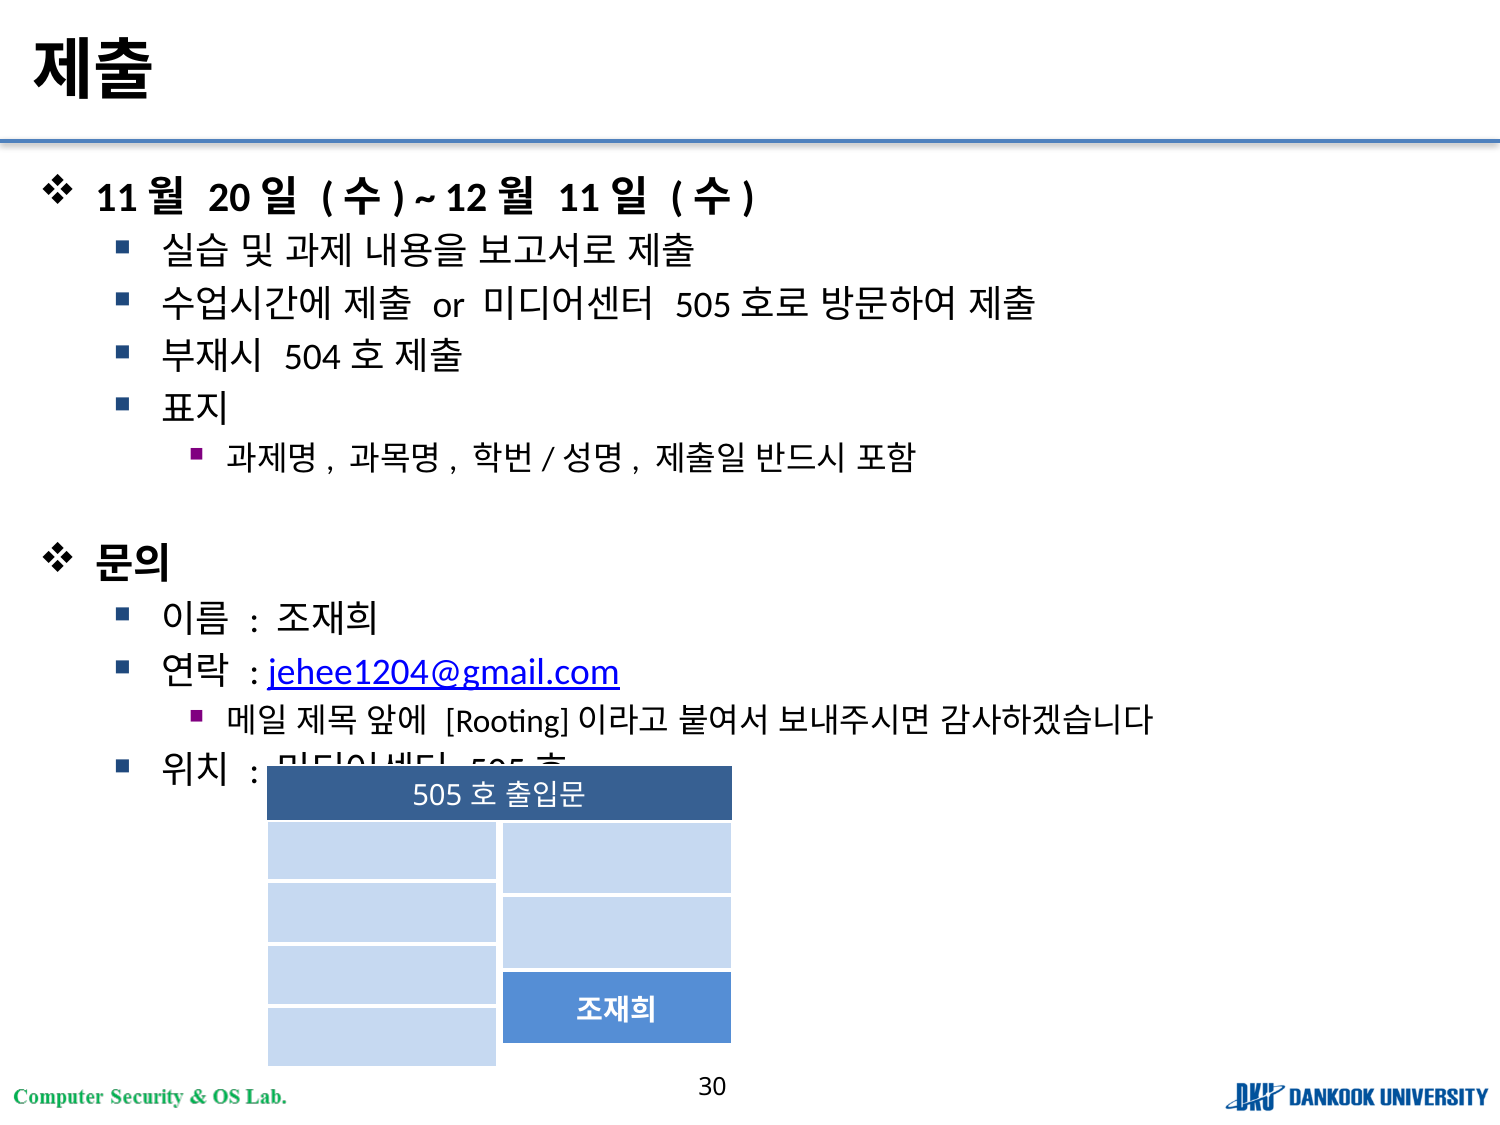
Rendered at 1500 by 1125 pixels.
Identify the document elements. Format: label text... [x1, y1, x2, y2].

table_header [503, 823, 731, 893]
list 11월 20일 (수) ~ 12월 11일 (수) 실습 및 과제 내용을 보고서로 제출 수업시간에 제출 or 미디어센터 505호로 방문하여 제출 부재시 504호 제출 표지 과제명, 과목명, 학번/성명, 제출일 반드시 포함 문의 이름 : 조재희 연락 : jehee1204@gmail.com 메일 제목 앞에 [Rooting]이라고 붙여서 보내주시면 감사하겠습니다 위치 : 미디어센터 505호 [24, 162, 1476, 1073]
table_cell [268, 883, 496, 942]
table_header [268, 822, 496, 879]
table_cell 조재희 [503, 972, 731, 1043]
picture [1222, 1078, 1490, 1112]
table_cell [268, 1008, 496, 1066]
table_header 505호 출입문 [267, 766, 732, 820]
picture [0, 1076, 297, 1118]
table_cell [268, 946, 496, 1004]
table_cell [503, 897, 731, 968]
slide_number 30 [537, 1062, 888, 1113]
title 제출 [17, 19, 1388, 120]
